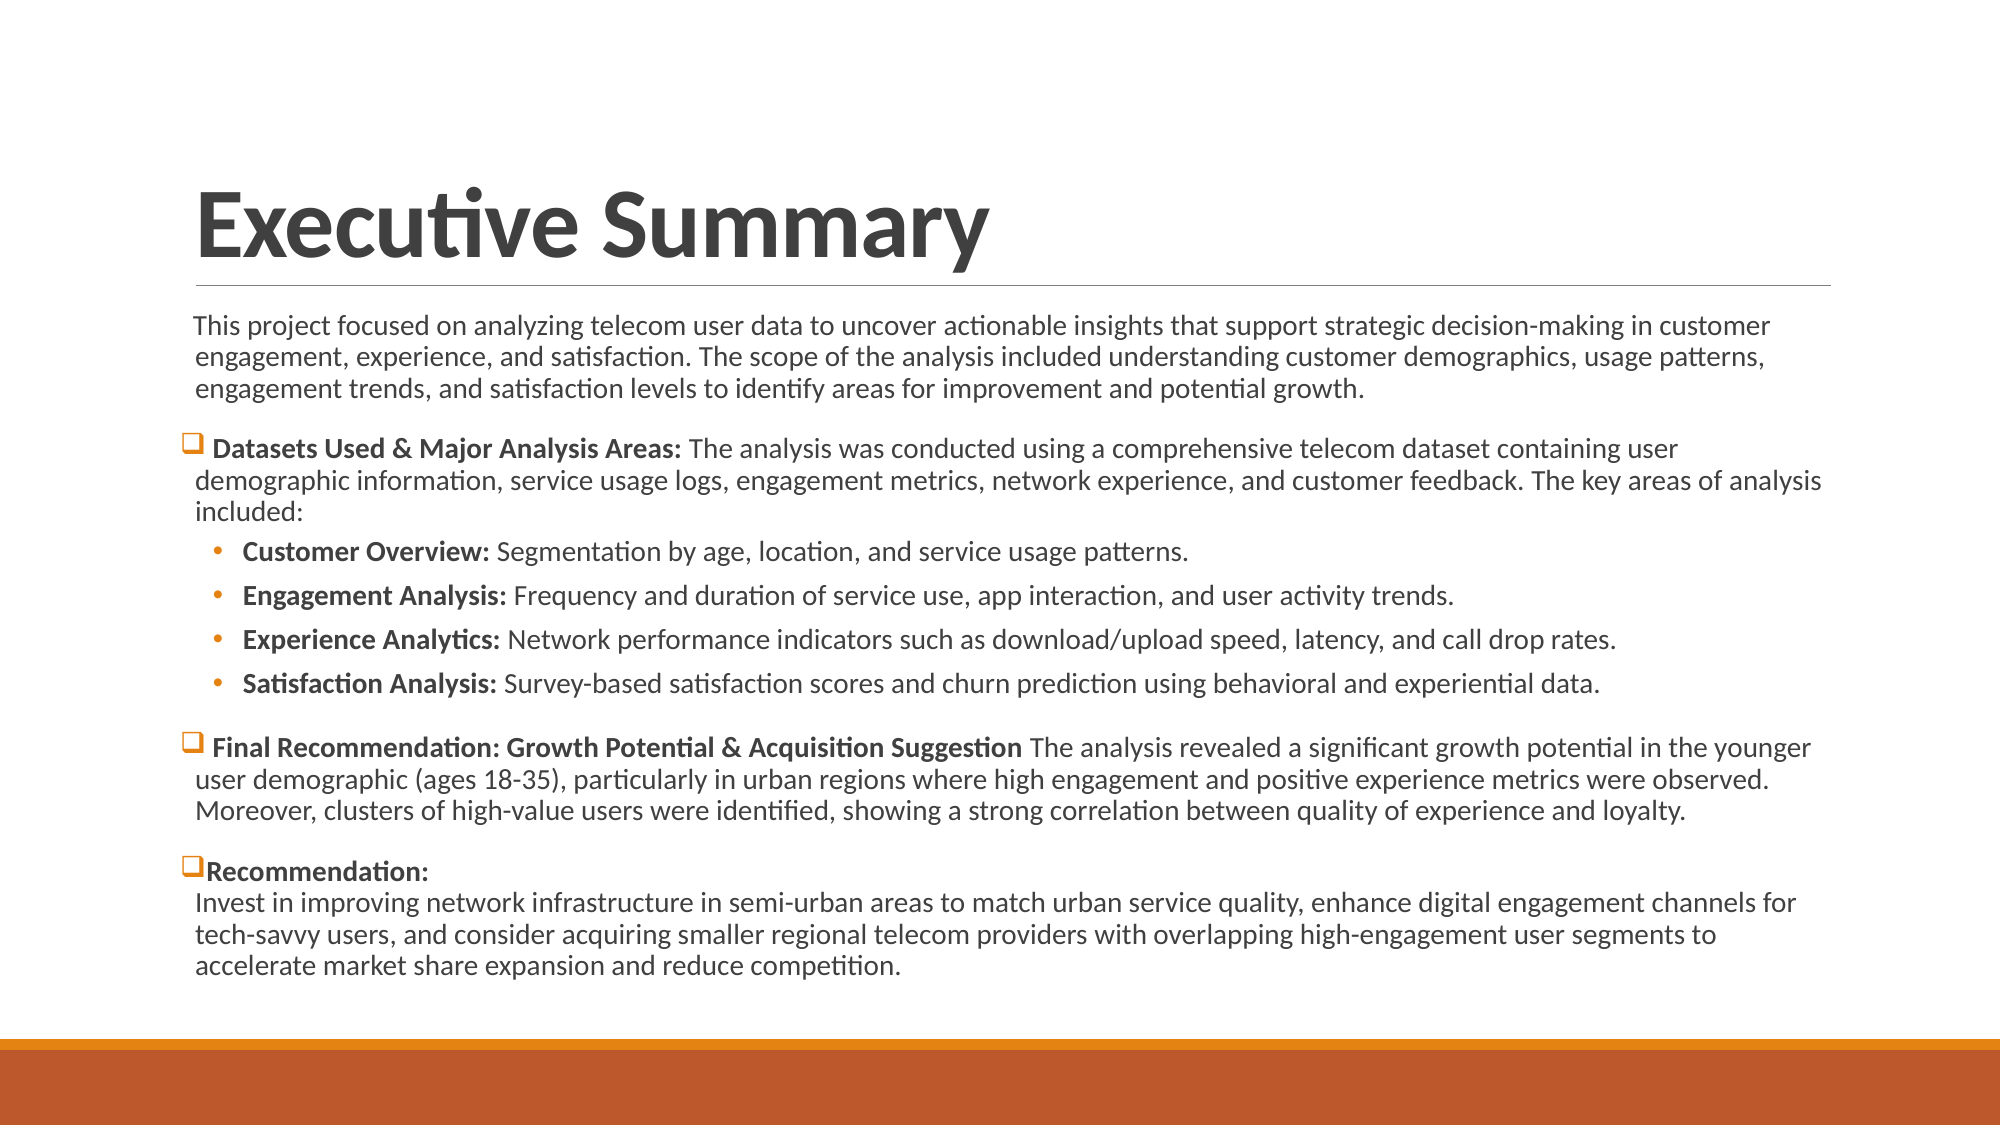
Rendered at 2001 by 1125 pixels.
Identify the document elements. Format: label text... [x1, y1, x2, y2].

title Executive Summary [180, 47, 1830, 285]
list This project focused on analyzing telecom user data to uncover actionable insights that support strategic decision-making in customer engagement, experience, and satisfaction. The scope of the analysis included understanding customer demographics, usage patterns, engagement trends, and satisfaction levels to identify areas for improvement and potential growth. Datasets Used & Major Analysis Areas: The analysis was conducted using a comprehensive telecom dataset containing user demographic information, service usage logs, engagement metrics, network experience, and customer feedback. The key areas of analysis included: Customer Overview: Segmentation by age, location, and service usage patterns. Engagement Analysis: Frequency and duration of service use, app interaction, and user activity trends. Experience Analytics: Network performance indicators such as download/upload speed, latency, and call drop rates. Satisfaction Analysis: Survey-based satisfaction scores and churn prediction using behavioral and experiential data. Final Recommendation: Growth Potential & Acquisition Suggestion The analysis revealed a significant growth potential in the younger user demographic (ages 18-35), particularly in urban regions where high engagement and positive experience metrics were observed. Moreover, clusters of high-value users were identified, showing a strong correlation between quality of experience and loyalty. Recommendation: Invest in improving network infrastructure in semi-urban areas to match urban service quality, enhance digital engagement channels for tech-savvy users, and consider acquiring smaller regional telecom providers with overlapping high-engagement user segments to accelerate market share expansion and reduce competition. [180, 302, 1830, 1042]
